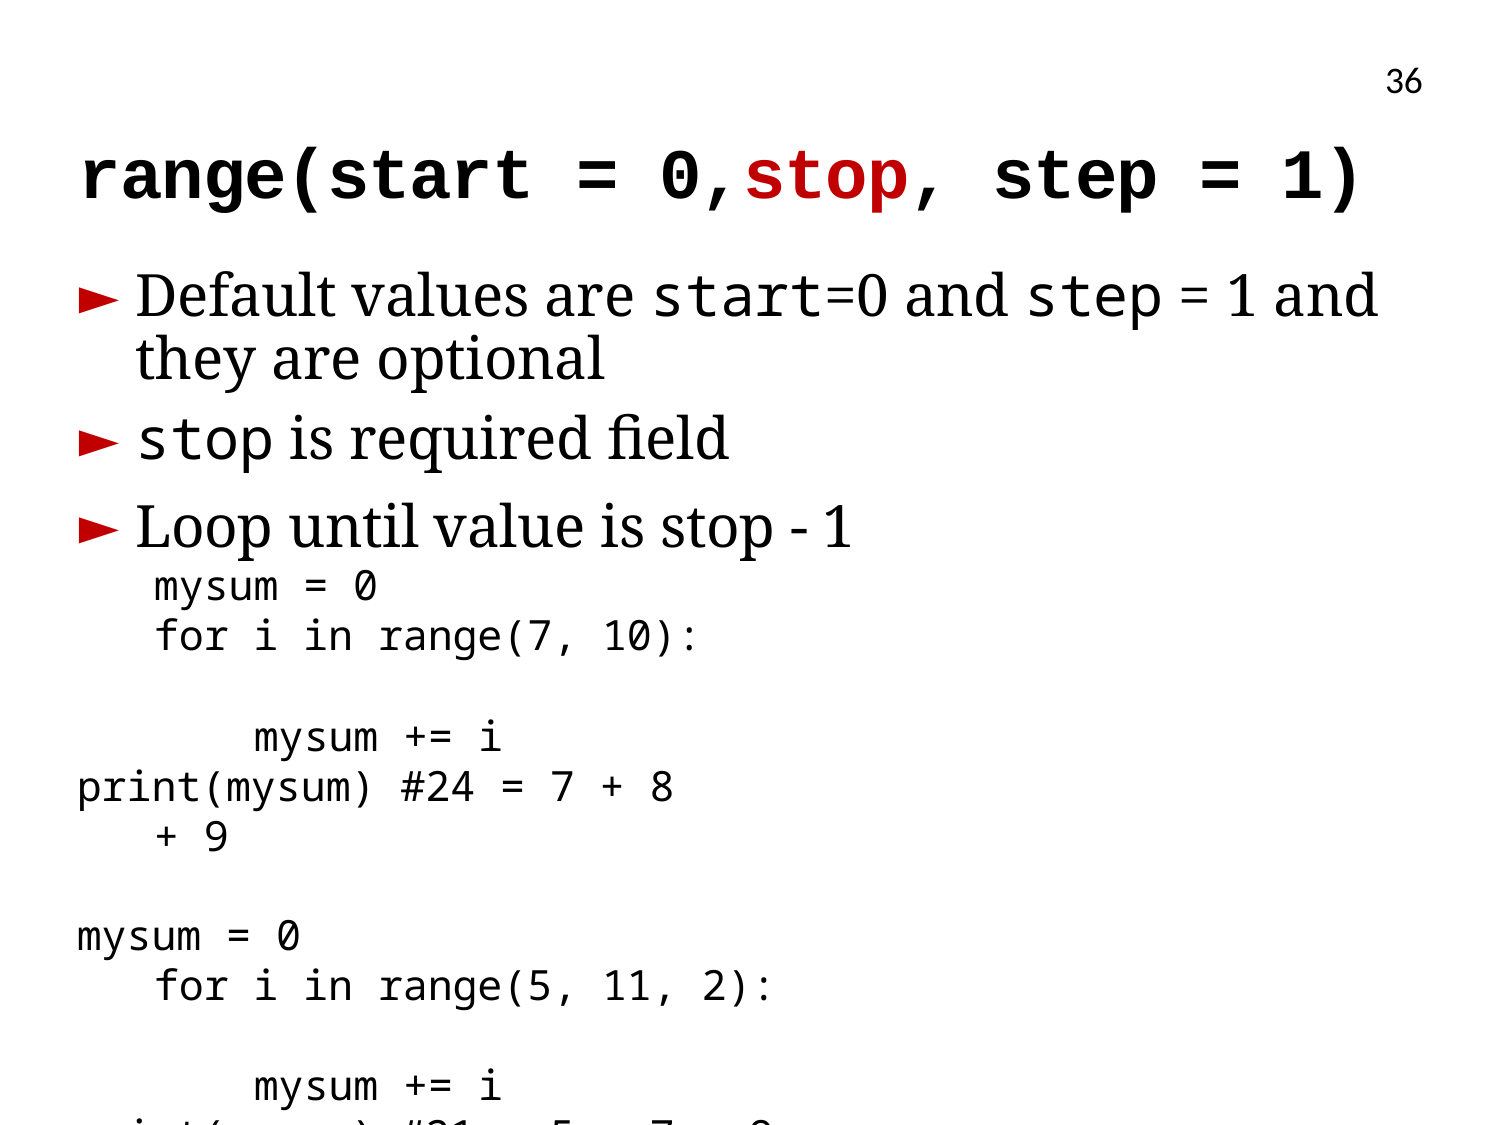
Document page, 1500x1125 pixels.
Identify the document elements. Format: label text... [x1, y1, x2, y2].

text_box Default values are start=0 and step = 1 and they are optional stop is required field Loop until value is stop - 1 mysum = 0 for i in range(7, 10): mysum += i print(mysum) #24 = 7 + 8 + 9 mysum = 0 for i in range(5, 11, 2): mysum += i print(mysum) #21 = 5 + 7 + 9 [76, 252, 1451, 1125]
slide_number 36 [1370, 48, 1500, 175]
title range(start = 0,stop, step = 1) [76, 74, 1394, 252]
